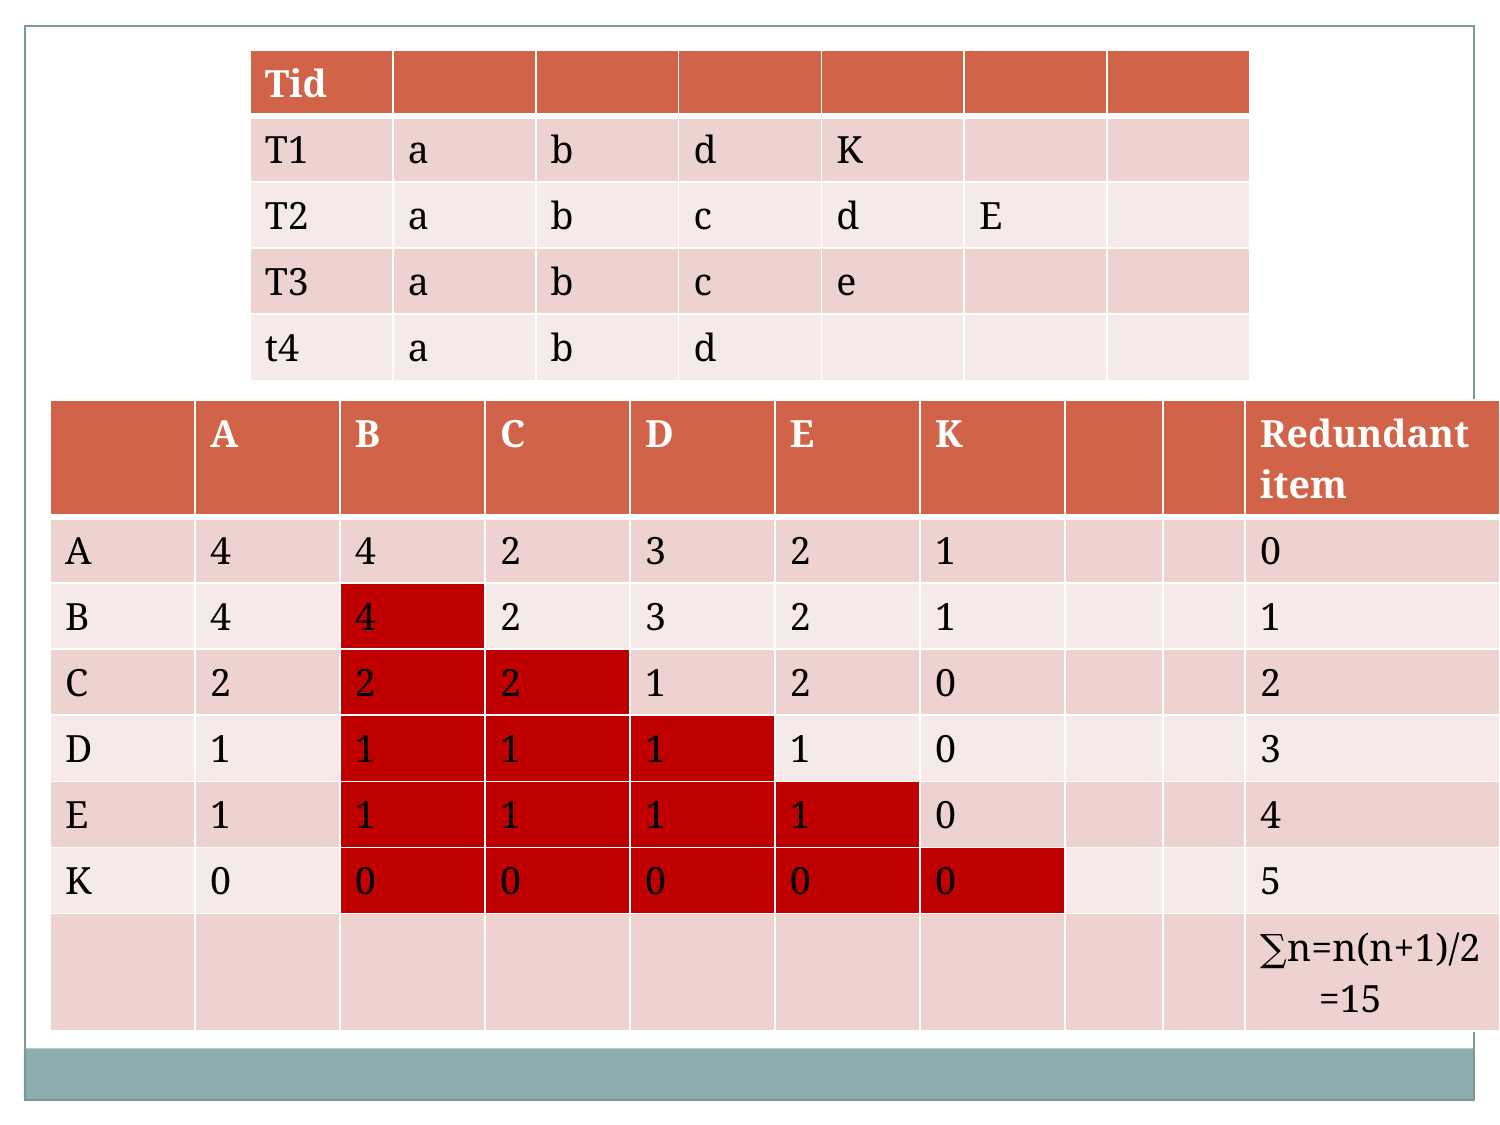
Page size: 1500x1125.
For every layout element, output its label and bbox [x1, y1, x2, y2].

table_cell [631, 584, 774, 648]
table_cell [631, 782, 774, 847]
table_cell [1246, 914, 1499, 1030]
table_cell [631, 520, 774, 582]
table_cell [51, 914, 194, 1030]
table_cell [394, 315, 535, 380]
table_header [921, 401, 1064, 514]
table_cell [486, 848, 629, 913]
table_cell [486, 716, 629, 781]
table_cell [965, 183, 1106, 247]
table_cell [51, 584, 194, 648]
table_cell [51, 650, 194, 714]
table_header [394, 51, 535, 113]
table_cell [921, 782, 1064, 847]
table_cell [1108, 183, 1249, 247]
table_cell [1246, 584, 1499, 648]
table_cell [537, 183, 678, 247]
table_cell [51, 782, 194, 847]
table_cell [921, 914, 1064, 1030]
table_header [486, 401, 629, 514]
table_cell [965, 249, 1106, 313]
table_header [1108, 51, 1249, 113]
table_cell [1164, 914, 1244, 1030]
table_cell [196, 848, 339, 913]
table_cell [537, 119, 678, 181]
table_cell [776, 584, 919, 648]
table_cell [822, 183, 963, 247]
table_header [51, 401, 194, 514]
table_cell [776, 848, 919, 913]
table_cell [251, 315, 392, 380]
table_cell [631, 650, 774, 714]
table_cell [921, 584, 1064, 648]
table_header [1246, 401, 1499, 514]
table_cell [921, 520, 1064, 582]
table_header [251, 51, 392, 113]
table_cell [921, 650, 1064, 714]
table_cell [776, 782, 919, 847]
table_cell [921, 848, 1064, 913]
table_cell [1066, 716, 1162, 781]
table_cell [679, 249, 821, 313]
table_cell [679, 119, 821, 181]
table_cell [341, 914, 484, 1030]
table_cell [965, 119, 1106, 181]
table_cell [251, 249, 392, 313]
table_header [822, 51, 963, 113]
table_cell [965, 315, 1106, 380]
table_cell [1246, 520, 1499, 582]
table_cell [1164, 520, 1244, 582]
table_header [679, 51, 821, 113]
table_cell [776, 520, 919, 582]
table_cell [486, 914, 629, 1030]
table_header [776, 401, 919, 514]
table_cell [1164, 716, 1244, 781]
table_cell [1066, 848, 1162, 913]
table_cell [486, 520, 629, 582]
table_cell [1246, 650, 1499, 714]
table_cell [631, 848, 774, 913]
table_cell [776, 914, 919, 1030]
table_cell [251, 183, 392, 247]
table_cell [1066, 914, 1162, 1030]
table_header [341, 401, 484, 514]
table_cell [822, 119, 963, 181]
table_cell [196, 520, 339, 582]
table_header [631, 401, 774, 514]
table_cell [1246, 782, 1499, 847]
table_cell [341, 848, 484, 913]
table_cell [196, 650, 339, 714]
table_cell [196, 914, 339, 1030]
table_cell [1164, 848, 1244, 913]
table_cell [1164, 782, 1244, 847]
table_cell [1066, 650, 1162, 714]
table_header [537, 51, 678, 113]
table_cell [679, 183, 821, 247]
table_cell [196, 716, 339, 781]
table_cell [1164, 650, 1244, 714]
table_cell [341, 520, 484, 582]
table_cell [631, 716, 774, 781]
table_cell [51, 716, 194, 781]
table_cell [822, 315, 963, 380]
table_cell [341, 584, 484, 648]
table_cell [341, 782, 484, 847]
table_cell [394, 119, 535, 181]
table_cell [1108, 119, 1249, 181]
table_cell [341, 650, 484, 714]
table_cell [1164, 584, 1244, 648]
table_cell [486, 584, 629, 648]
table_cell [1108, 249, 1249, 313]
table_cell [196, 584, 339, 648]
table_cell [486, 782, 629, 847]
table_cell [631, 914, 774, 1030]
table_cell [394, 249, 535, 313]
table_header [1066, 401, 1162, 514]
table_cell [251, 119, 392, 181]
table_cell [1066, 520, 1162, 582]
table_cell [1066, 782, 1162, 847]
table_cell [51, 520, 194, 582]
table_cell [679, 315, 821, 380]
table_cell [1066, 584, 1162, 648]
table_cell [341, 716, 484, 781]
table_cell [537, 249, 678, 313]
table_cell [1108, 315, 1249, 380]
table_cell [537, 315, 678, 380]
table_cell [394, 183, 535, 247]
table_cell [486, 650, 629, 714]
table_cell [776, 650, 919, 714]
table_cell [1246, 716, 1499, 781]
table_cell [51, 848, 194, 913]
table_cell [196, 782, 339, 847]
table_header [965, 51, 1106, 113]
table_header [1164, 401, 1244, 514]
table_header [196, 401, 339, 514]
table_cell [921, 716, 1064, 781]
table_cell [822, 249, 963, 313]
table_cell [776, 716, 919, 781]
table_cell [1246, 848, 1499, 913]
